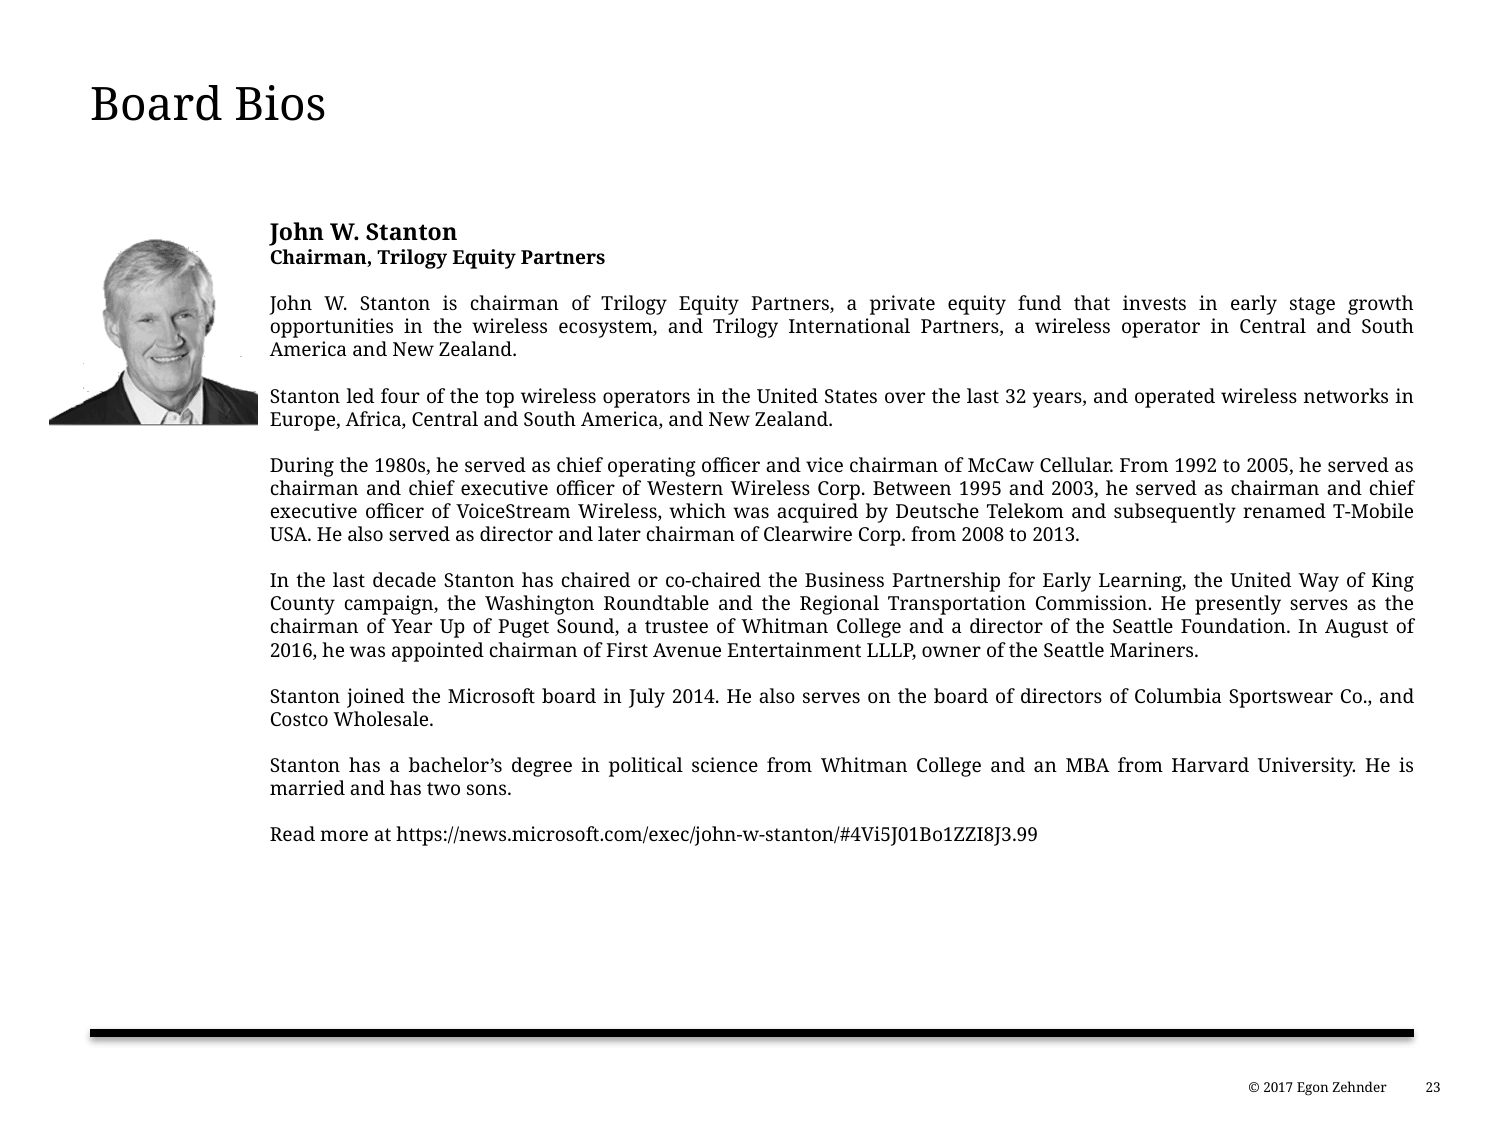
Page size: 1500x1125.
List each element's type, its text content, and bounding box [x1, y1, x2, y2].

title Board Bios [90, 74, 1414, 142]
text_box John W. Stanton Chairman, Trilogy Equity Partners John W. Stanton is chairman of Trilogy Equity Partners, a private equity fund that invests in early stage growth opportunities in the wireless ecosystem, and Trilogy International Partners, a wireless operator in Central and South America and New Zealand. Stanton led four of the top wireless operators in the United States over the last 32 years, and operated wireless networks in Europe, Africa, Central and South America, and New Zealand. During the 1980s, he served as chief operating officer and vice chairman of McCaw Cellular. From 1992 to 2005, he served as chairman and chief executive officer of Western Wireless Corp. Between 1995 and 2003, he served as chairman and chief executive officer of VoiceStream Wireless, which was acquired by Deutsche Telekom and subsequently renamed T-Mobile USA. He also served as director and later chairman of Clearwire Corp. from 2008 to 2013. In the last decade Stanton has chaired or co-chaired the Business Partnership for Early Learning, the United Way of King County campaign, the Washington Roundtable and the Regional Transportation Commission. He presently serves as the chairman of Year Up of Puget Sound, a trustee of Whitman College and a director of the Seattle Foundation. In August of 2016, he was appointed chairman of First Avenue Entertainment LLLP, owner of the Seattle Mariners. Stanton joined the Microsoft board in July 2014. He also serves on the board of directors of Columbia Sportswear Co., and Costco Wholesale. Stanton has a bachelor’s degree in political science from Whitman College and an MBA from Harvard University. He is married and has two sons. Read more at https://news.microsoft.com/exec/john-w-stanton/#4Vi5J01Bo1ZZI8J3.99 [269, 217, 1414, 846]
picture [49, 217, 258, 426]
